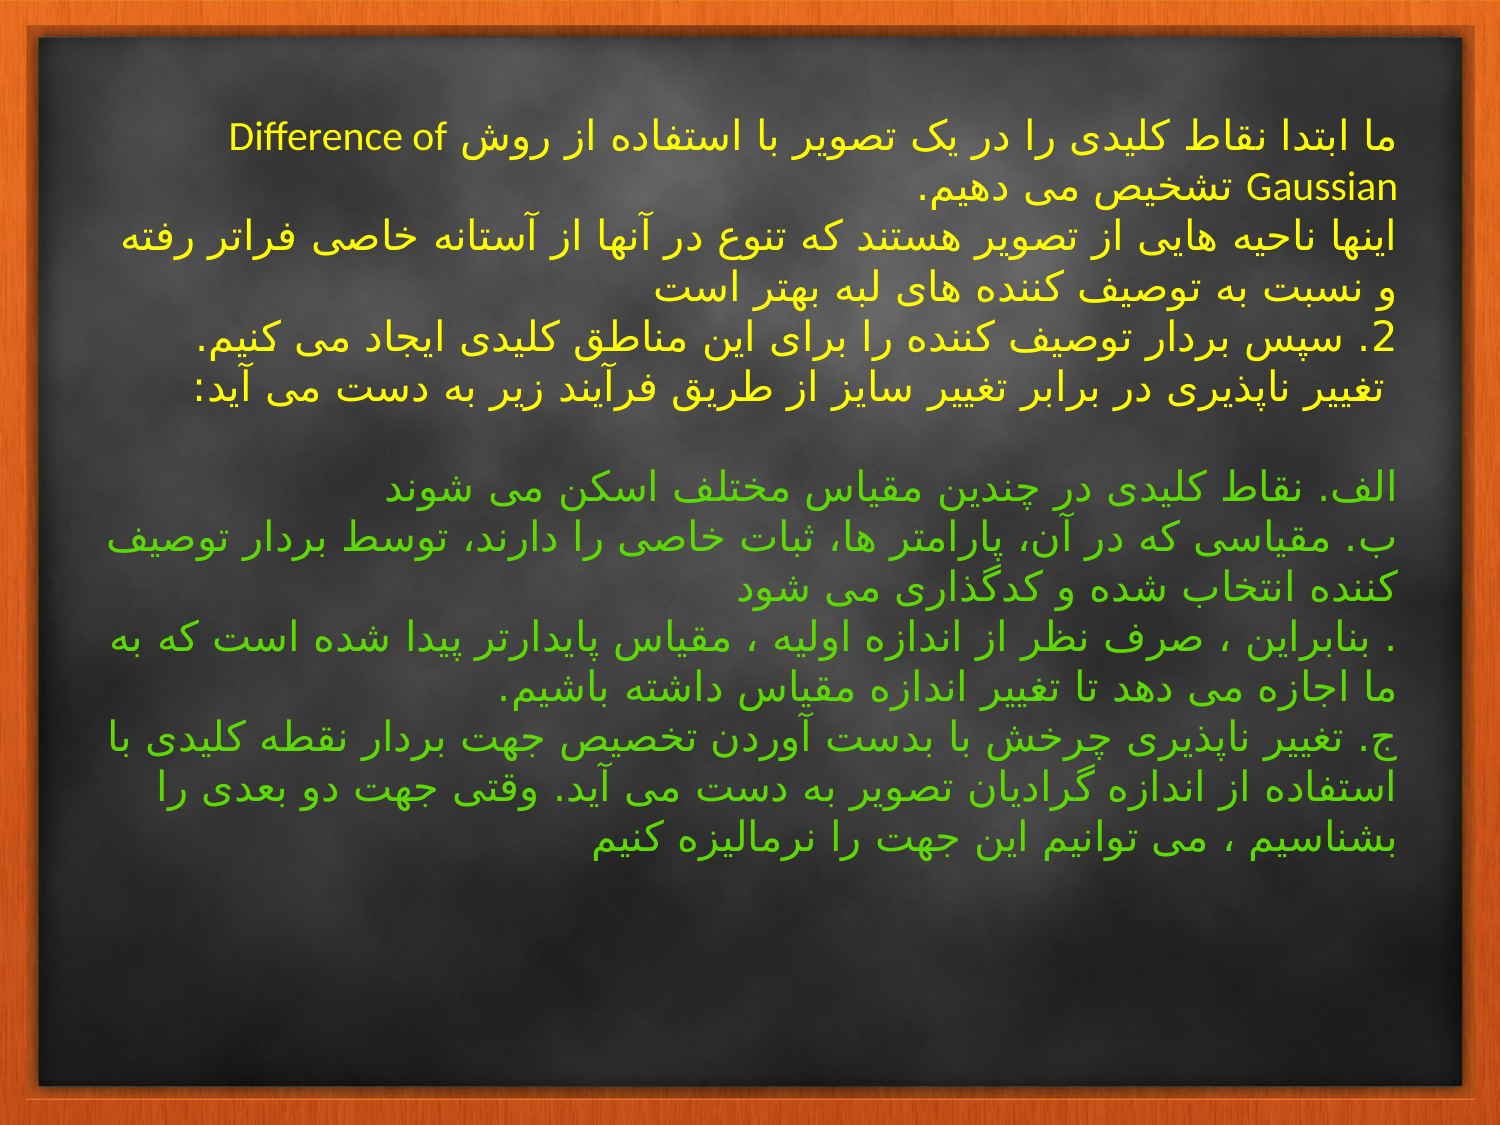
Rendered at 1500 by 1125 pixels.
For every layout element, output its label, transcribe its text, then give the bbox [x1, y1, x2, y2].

text_box ما ابتدا نقاط کلیدی را در یک تصویر با استفاده از روش Difference of Gaussian تشخیص می دهیم. اینها ناحیه هایی از تصویر هستند که تنوع در آنها از آستانه خاصی فراتر رفته و نسبت به توصیف کننده های لبه بهتر است 2. سپس بردار توصیف کننده را برای این مناطق کلیدی ایجاد می کنیم. تغییر ناپذیری در برابر تغییر سایز از طریق فرآیند زیر به دست می آید: الف. نقاط کلیدی در چندین مقیاس مختلف اسکن می شوند ب. مقیاسی که در آن، پارامتر ها، ثبات خاصی را دارند، توسط بردار توصیف کننده انتخاب شده و کدگذاری می شود . بنابراین ، صرف نظر از اندازه اولیه ، مقیاس پایدارتر پیدا شده است که به ما اجازه می دهد تا تغییر اندازه مقیاس داشته باشیم. ج. تغییر ناپذیری چرخش با بدست آوردن تخصیص جهت بردار نقطه کلیدی با استفاده از اندازه گرادیان تصویر به دست می آید. وقتی جهت دو بعدی را بشناسیم ، می توانیم این جهت را نرمالیزه کنیم [78, 101, 1414, 867]
picture [0, 0, 1500, 1125]
